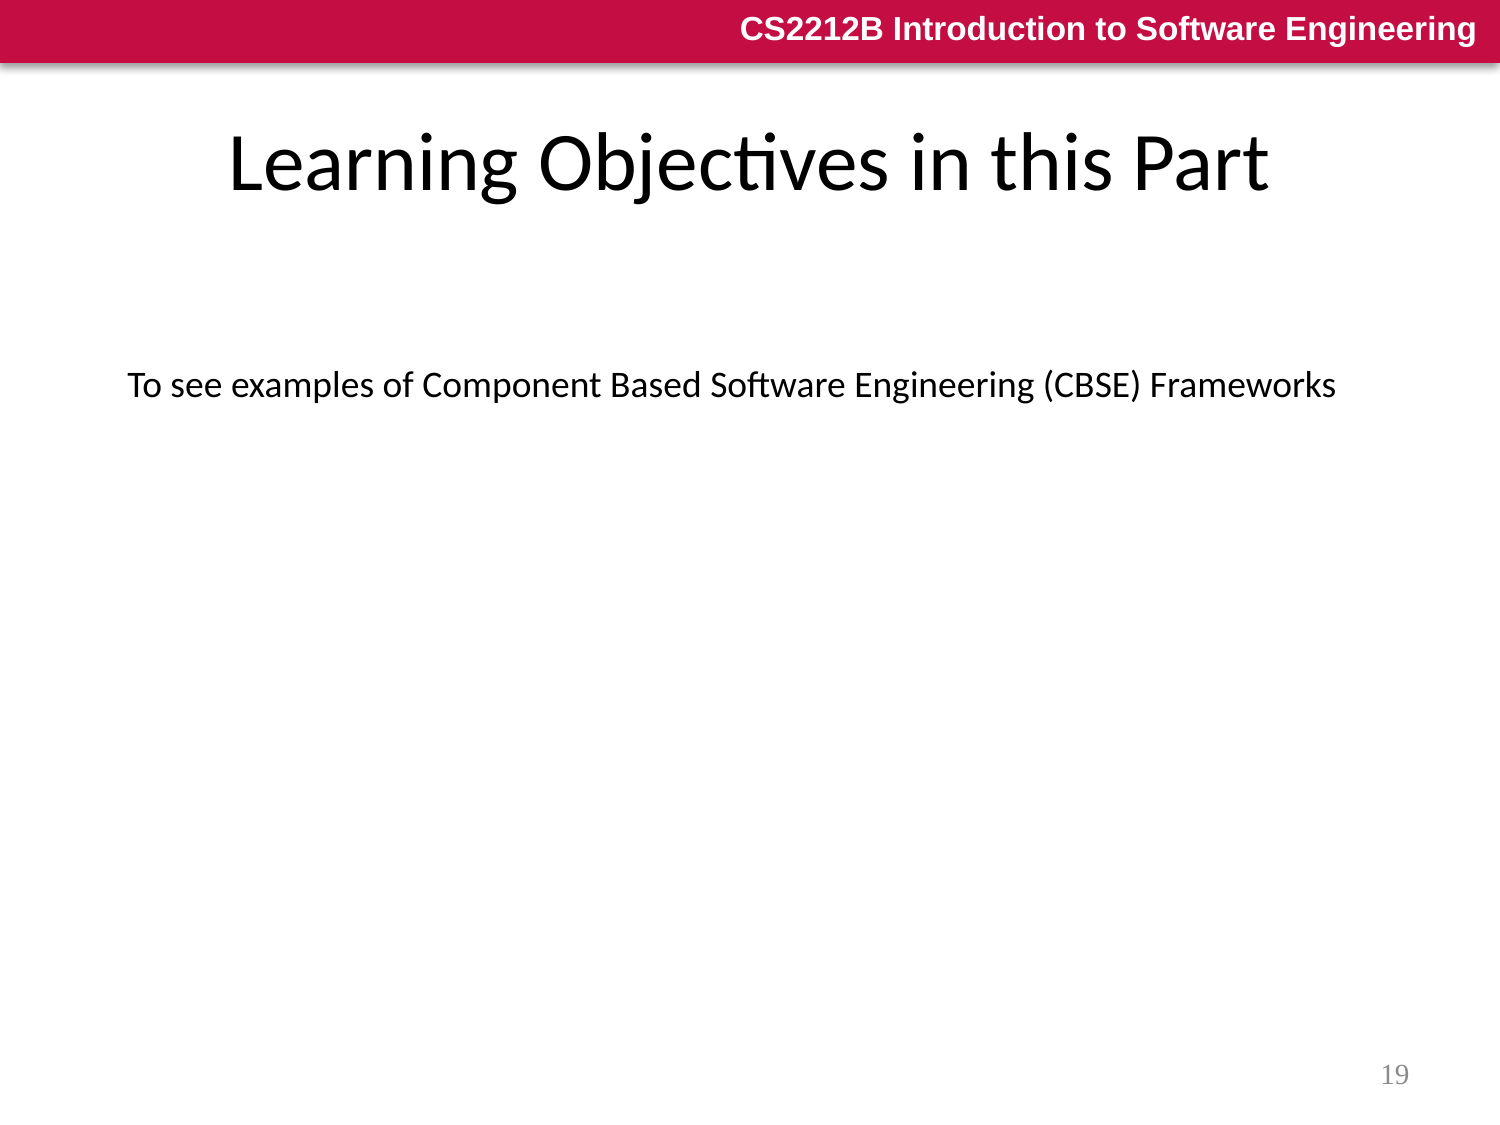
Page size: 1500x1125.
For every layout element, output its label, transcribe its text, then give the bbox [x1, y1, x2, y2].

picture [0, 0, 1500, 63]
slide_number 19 [1388, 1042, 1425, 1103]
title Learning Objectives in this Part [112, 99, 1388, 288]
list To see examples of Component Based Software Engineering (CBSE) Frameworks [112, 299, 1388, 1125]
